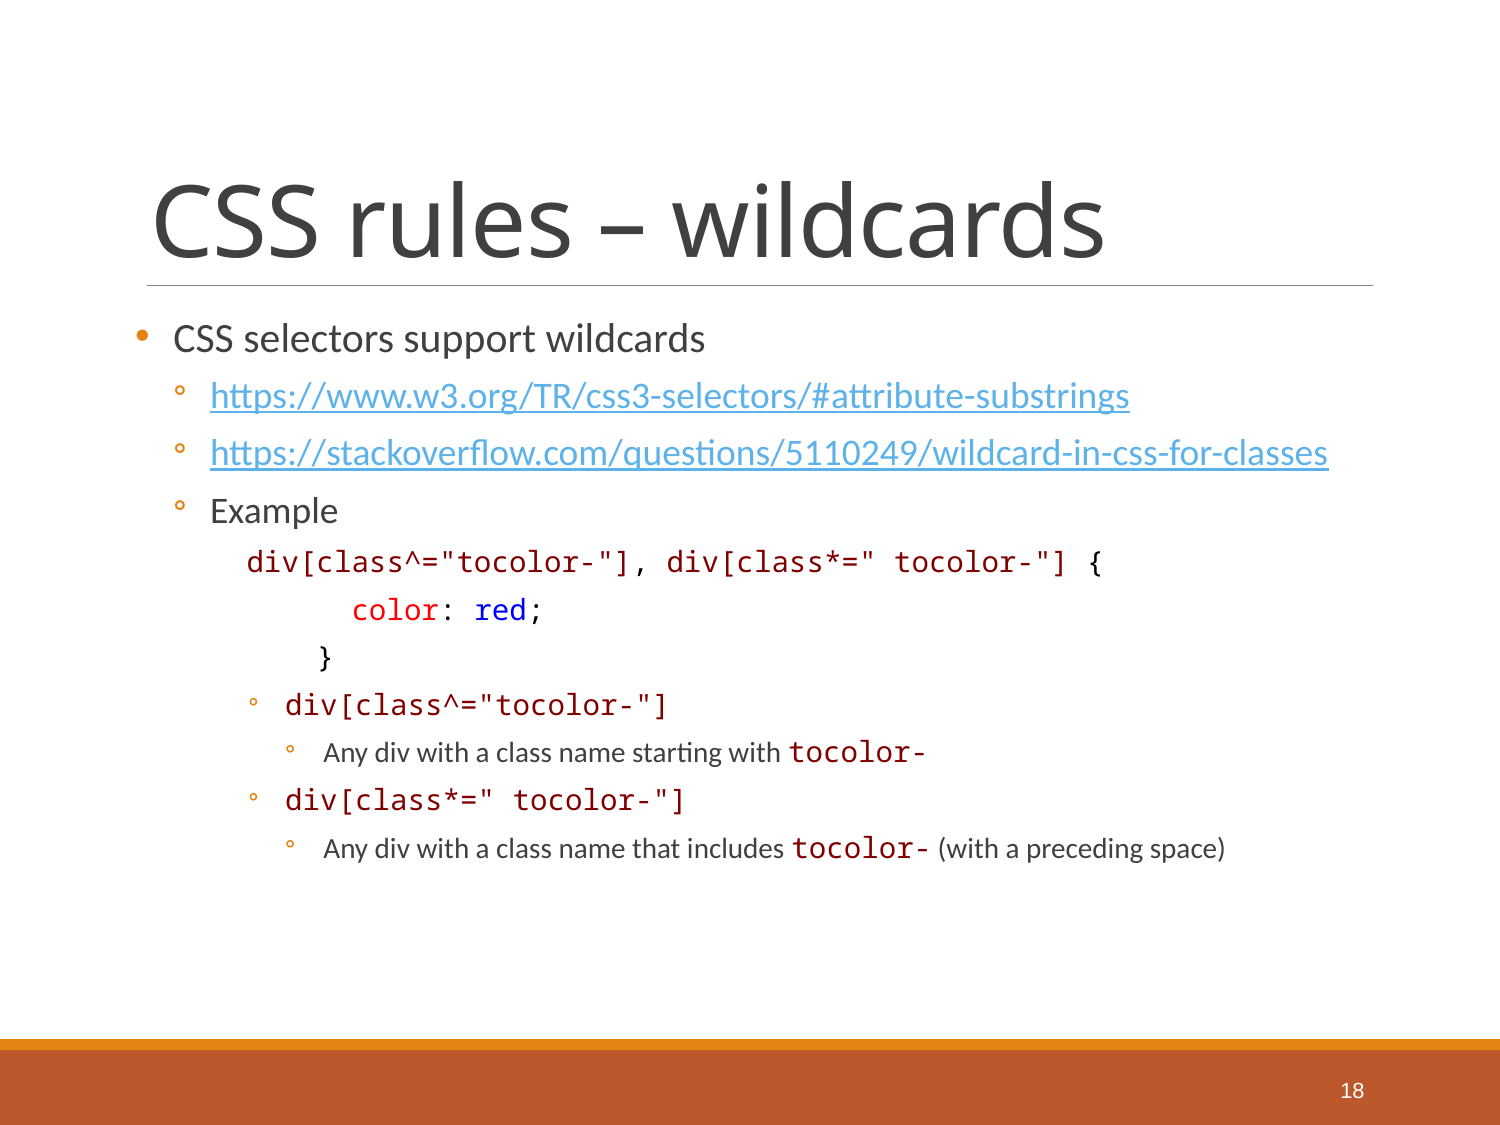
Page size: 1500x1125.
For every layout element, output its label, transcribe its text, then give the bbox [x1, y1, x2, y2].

slide_number 18 [1218, 1059, 1380, 1120]
title CSS rules – wildcards [135, 47, 1373, 285]
list CSS selectors support wildcards https://www.w3.org/TR/css3-selectors/#attribute-substrings https://stackoverflow.com/questions/5110249/wildcard-in-css-for-classes Example div[class^="tocolor-"], div[class*=" tocolor-"] { color: red; } div[class^="tocolor-"] Any div with a class name starting with tocolor- div[class*=" tocolor-"] Any div with a class name that includes tocolor- (with a preceding space) [135, 302, 1373, 963]
